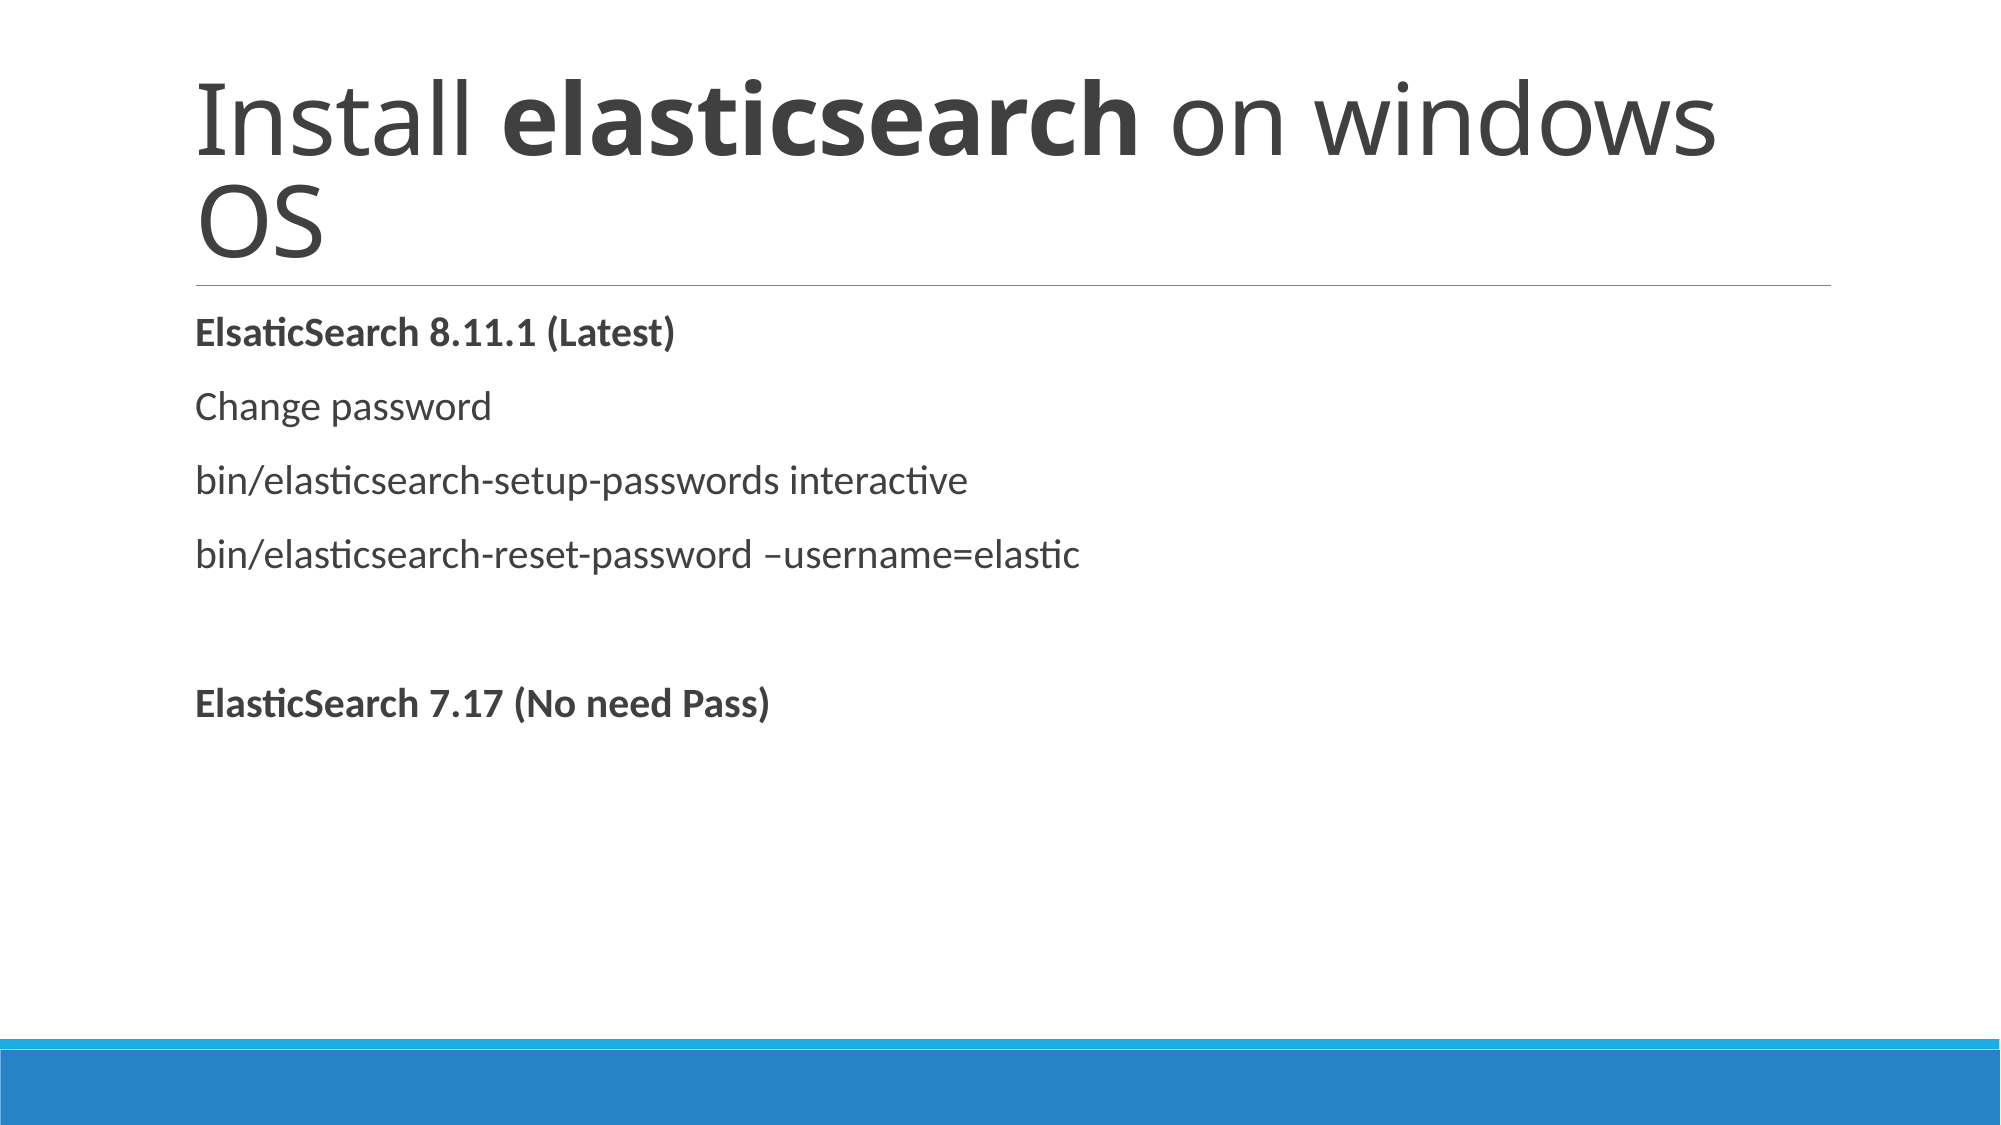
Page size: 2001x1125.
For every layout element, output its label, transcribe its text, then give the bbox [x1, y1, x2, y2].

title Install elasticsearch on windows OS [180, 47, 1830, 285]
list ElsaticSearch 8.11.1 (Latest) Change password bin/elasticsearch-setup-passwords interactive bin/elasticsearch-reset-password –username=elastic ElasticSearch 7.17 (No need Pass) [180, 302, 1830, 963]
